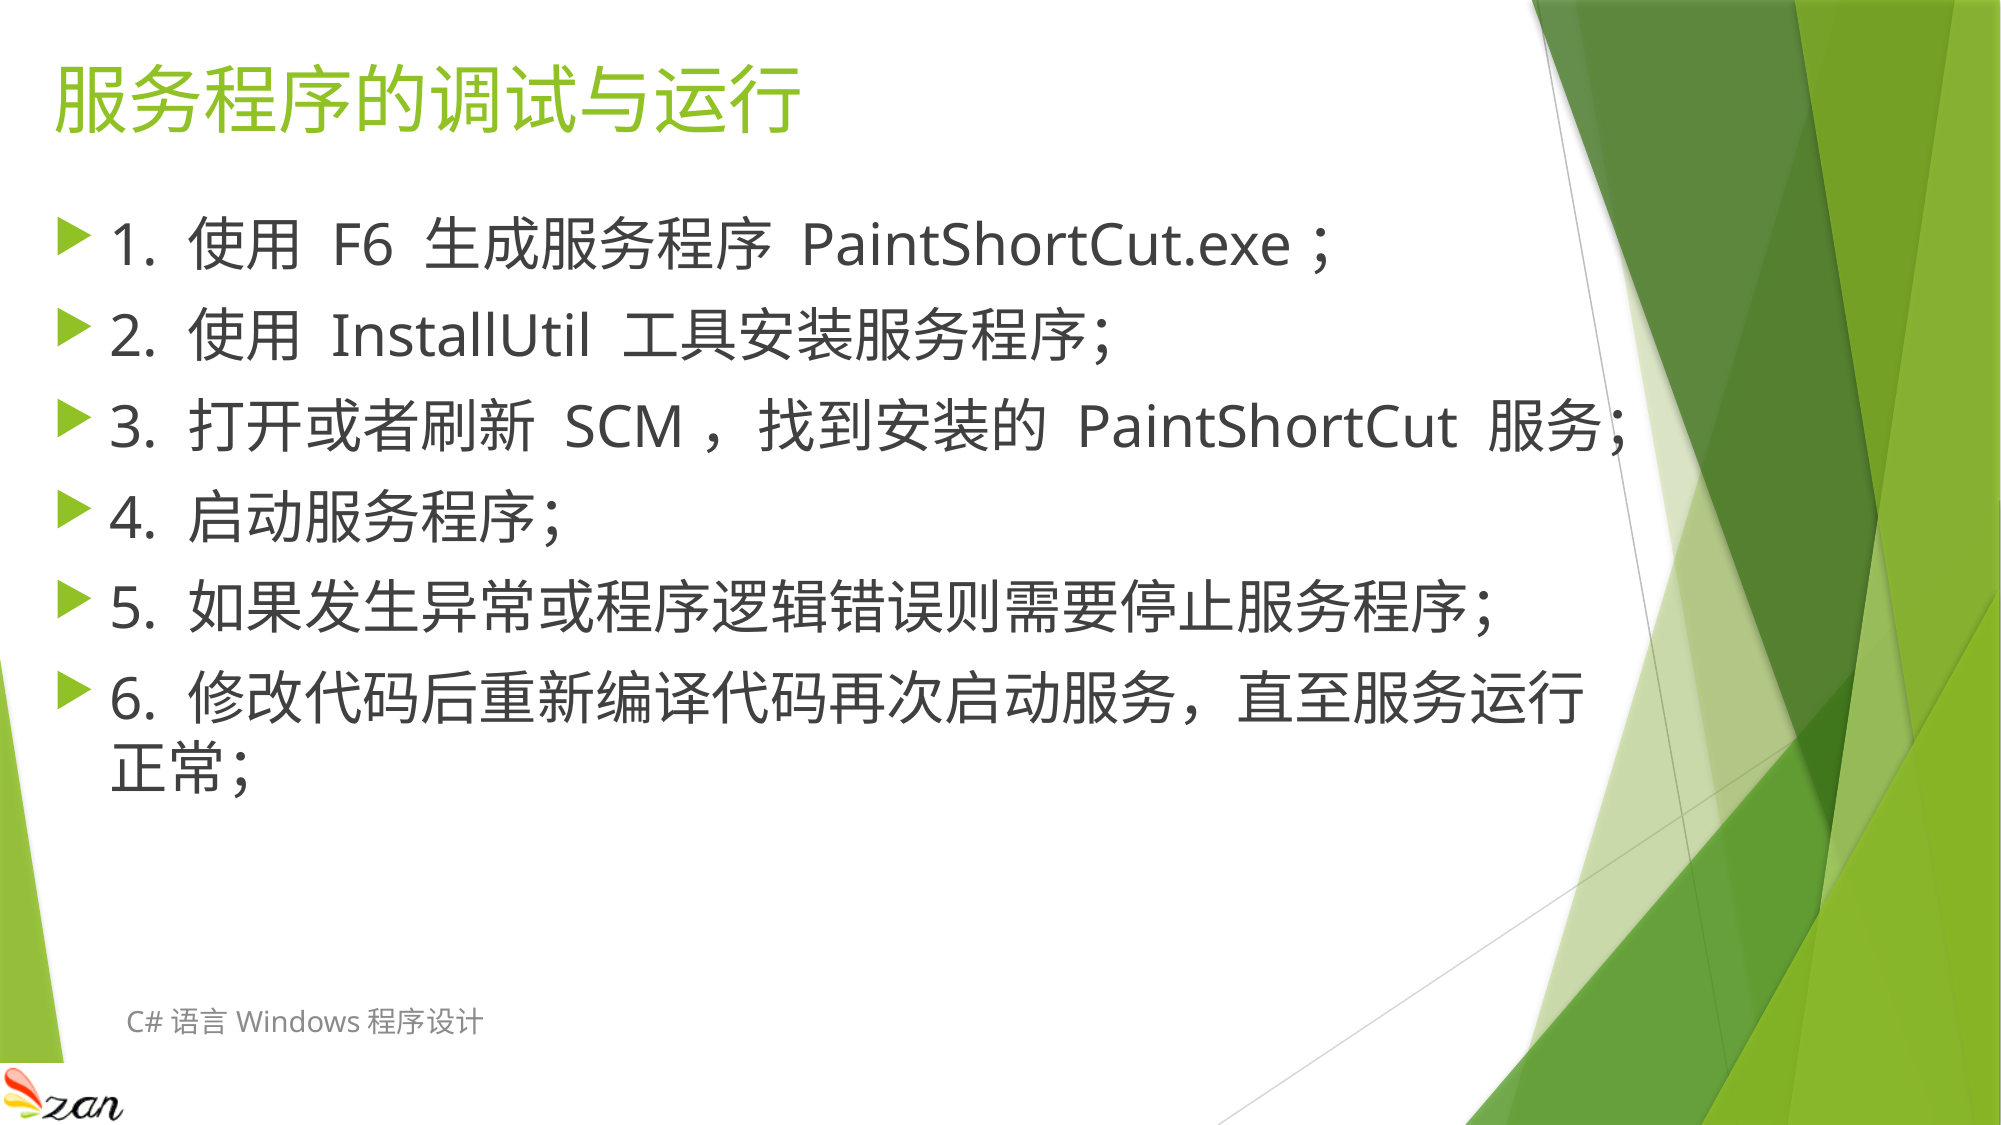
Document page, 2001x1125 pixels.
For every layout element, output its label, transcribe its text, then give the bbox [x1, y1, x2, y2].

title 服务程序的调试与运行 [38, 45, 853, 182]
list 1. 使用 F6 生成服务程序 PaintShortCut.exe； 2. 使用 InstallUtil 工具安装服务程序； 3. 打开或者刷新 SCM，找到安装的 PaintShortCut 服务； 4. 启动服务程序； 5. 如果发生异常或程序逻辑错误则需要停止服务程序； 6. 修改代码后重新编译代码再次启动服务，直至服务运行正常； [38, 199, 1625, 849]
picture [0, 1063, 128, 1125]
footer C#语言Windows程序设计 [111, 991, 1145, 1051]
